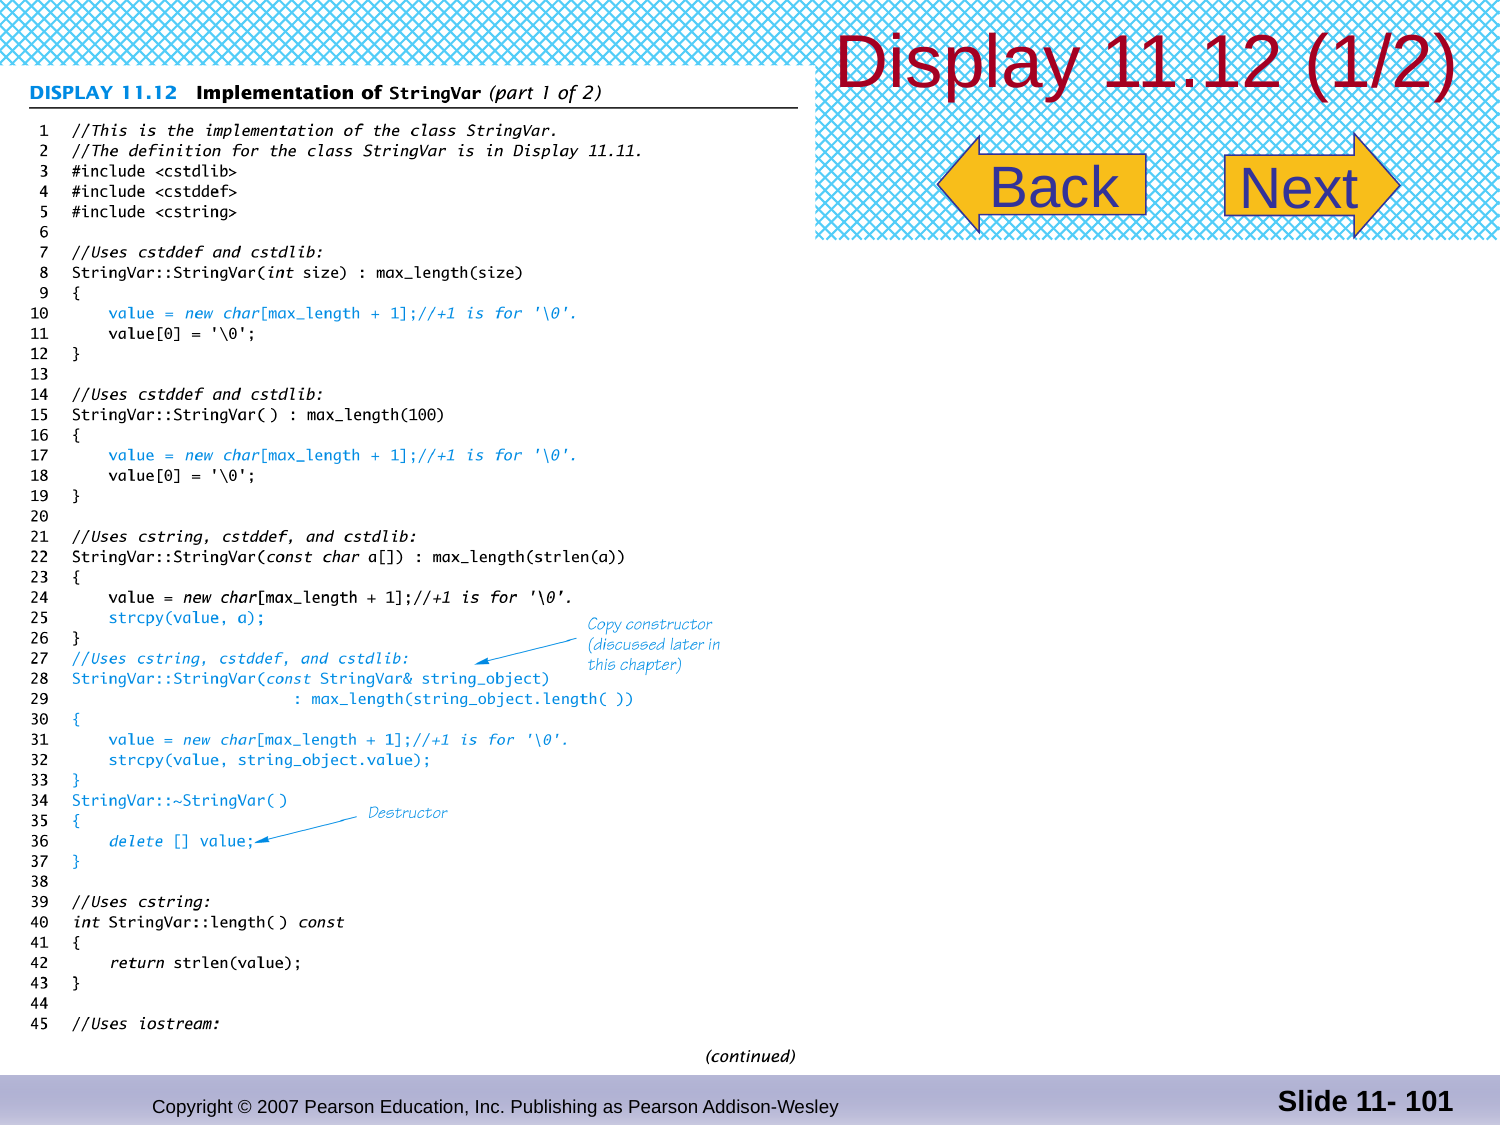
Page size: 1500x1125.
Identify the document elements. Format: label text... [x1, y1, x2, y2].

picture [24, 79, 798, 1067]
text_box [0, 65, 816, 313]
slide_number Slide 11- 101 [1156, 1050, 1469, 1125]
text_box Next [1224, 201, 1387, 238]
text_box Back [951, 201, 1146, 233]
title Display 11.12 (1/2) [819, 37, 1488, 201]
